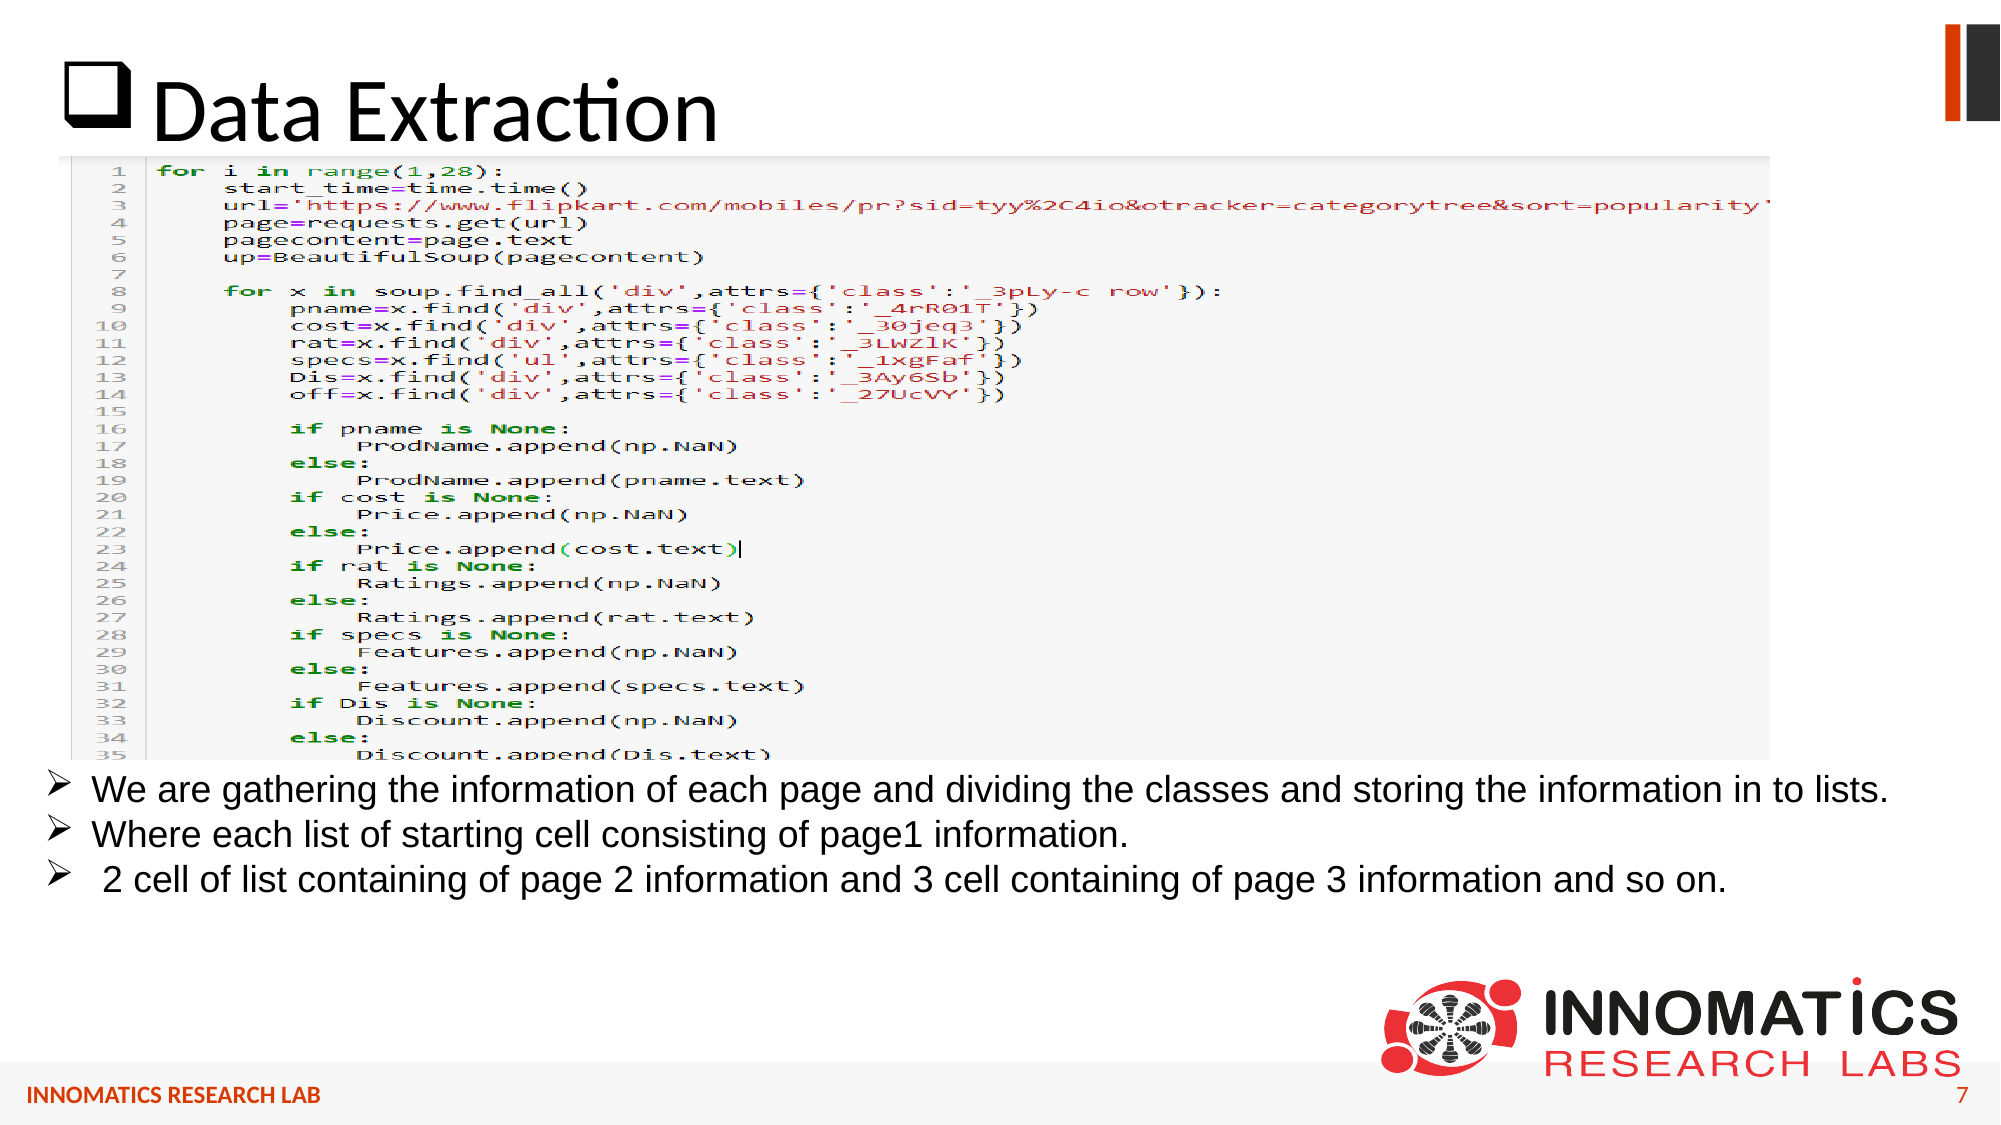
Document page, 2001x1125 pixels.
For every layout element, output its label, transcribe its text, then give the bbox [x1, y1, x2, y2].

picture [59, 155, 1770, 760]
text_box We are gathering the information of each page and dividing the classes and storing the information in to lists. Where each list of starting cell consisting of page1 information. 2 cell of list containing of page 2 information and 3 cell containing of page 3 information and so on. [29, 758, 1939, 908]
picture [1381, 977, 1960, 1077]
title Data Extraction [42, 55, 1768, 273]
